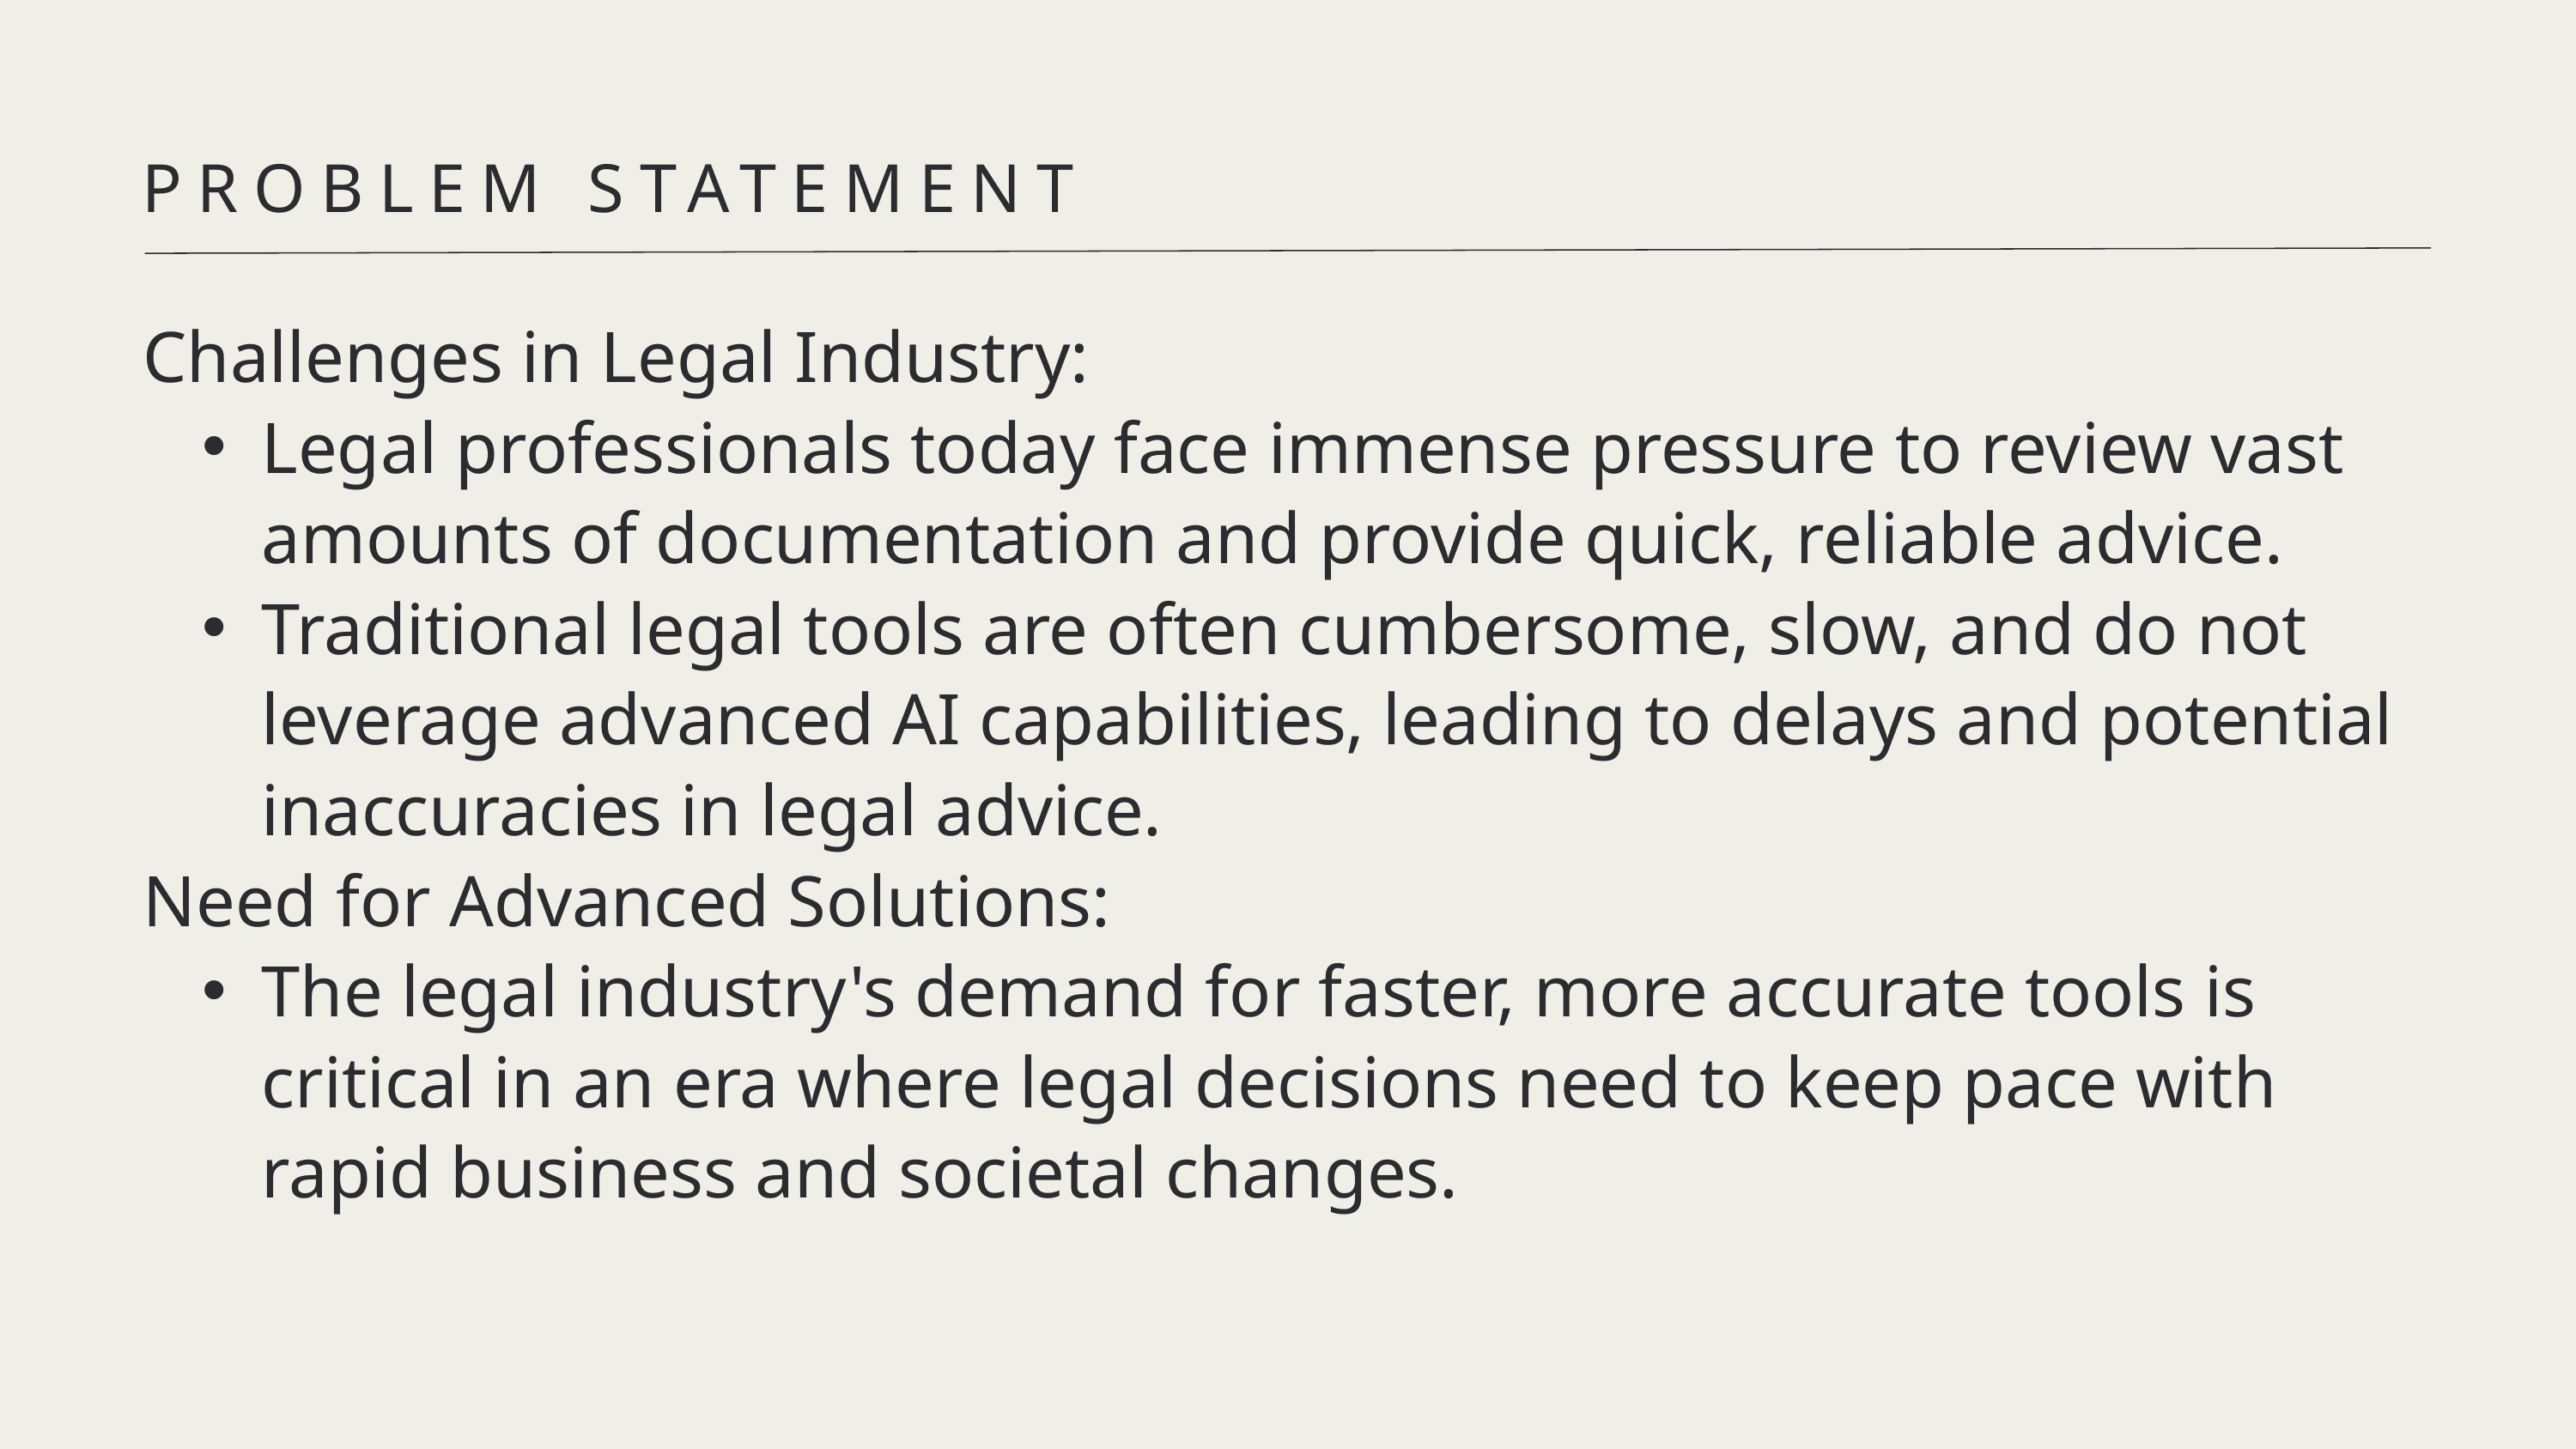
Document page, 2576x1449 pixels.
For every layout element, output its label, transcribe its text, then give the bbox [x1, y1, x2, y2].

text_box PROBLEM STATEMENT [142, 132, 2428, 226]
text_box Challenges in Legal Industry: Legal professionals today face immense pressure to review vast amounts of documentation and provide quick, reliable advice. Traditional legal tools are often cumbersome, slow, and do not leverage advanced AI capabilities, leading to delays and potential inaccuracies in legal advice. Need for Advanced Solutions: The legal industry's demand for faster, more accurate tools is critical in an era where legal decisions need to keep pace with rapid business and societal changes. [143, 306, 2432, 1213]
